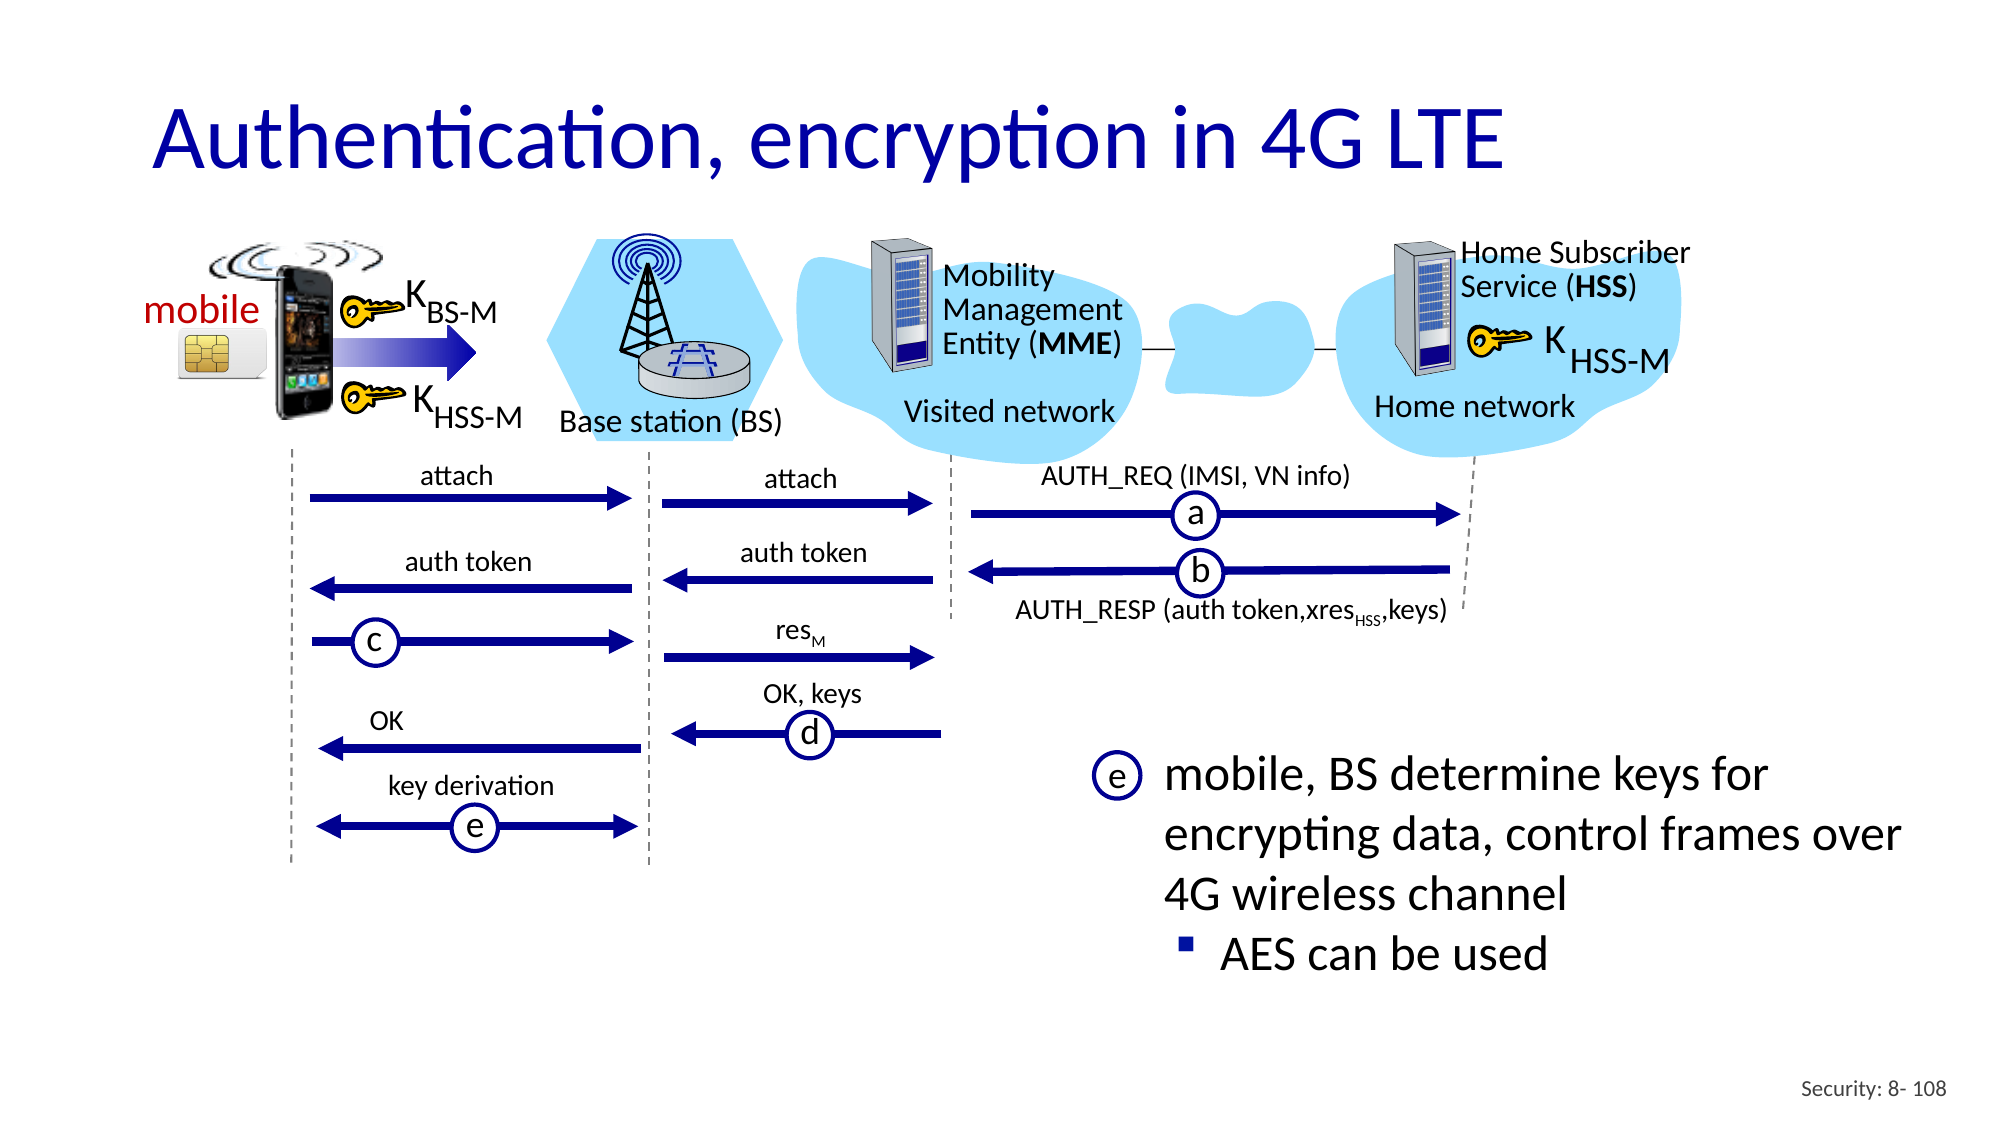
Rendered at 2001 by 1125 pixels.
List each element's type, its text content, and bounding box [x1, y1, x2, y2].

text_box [649, 525, 1477, 634]
text_box Authentication, encryption in 4G LTE [137, 65, 1863, 213]
slide_number Security: 8- 108 [1512, 1056, 1963, 1117]
text_box attach [405, 470, 509, 498]
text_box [1092, 733, 1942, 991]
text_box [309, 525, 648, 634]
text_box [785, 699, 836, 761]
text_box key derivation [373, 759, 570, 809]
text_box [450, 792, 501, 853]
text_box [128, 228, 1722, 470]
text_box OK, keys [748, 668, 878, 717]
text_box attach [749, 470, 853, 502]
text_box AUTH_REQ (IMSI, VN info) [1026, 470, 1367, 499]
text_box OK [354, 694, 420, 745]
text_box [1171, 479, 1222, 541]
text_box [311, 603, 935, 668]
